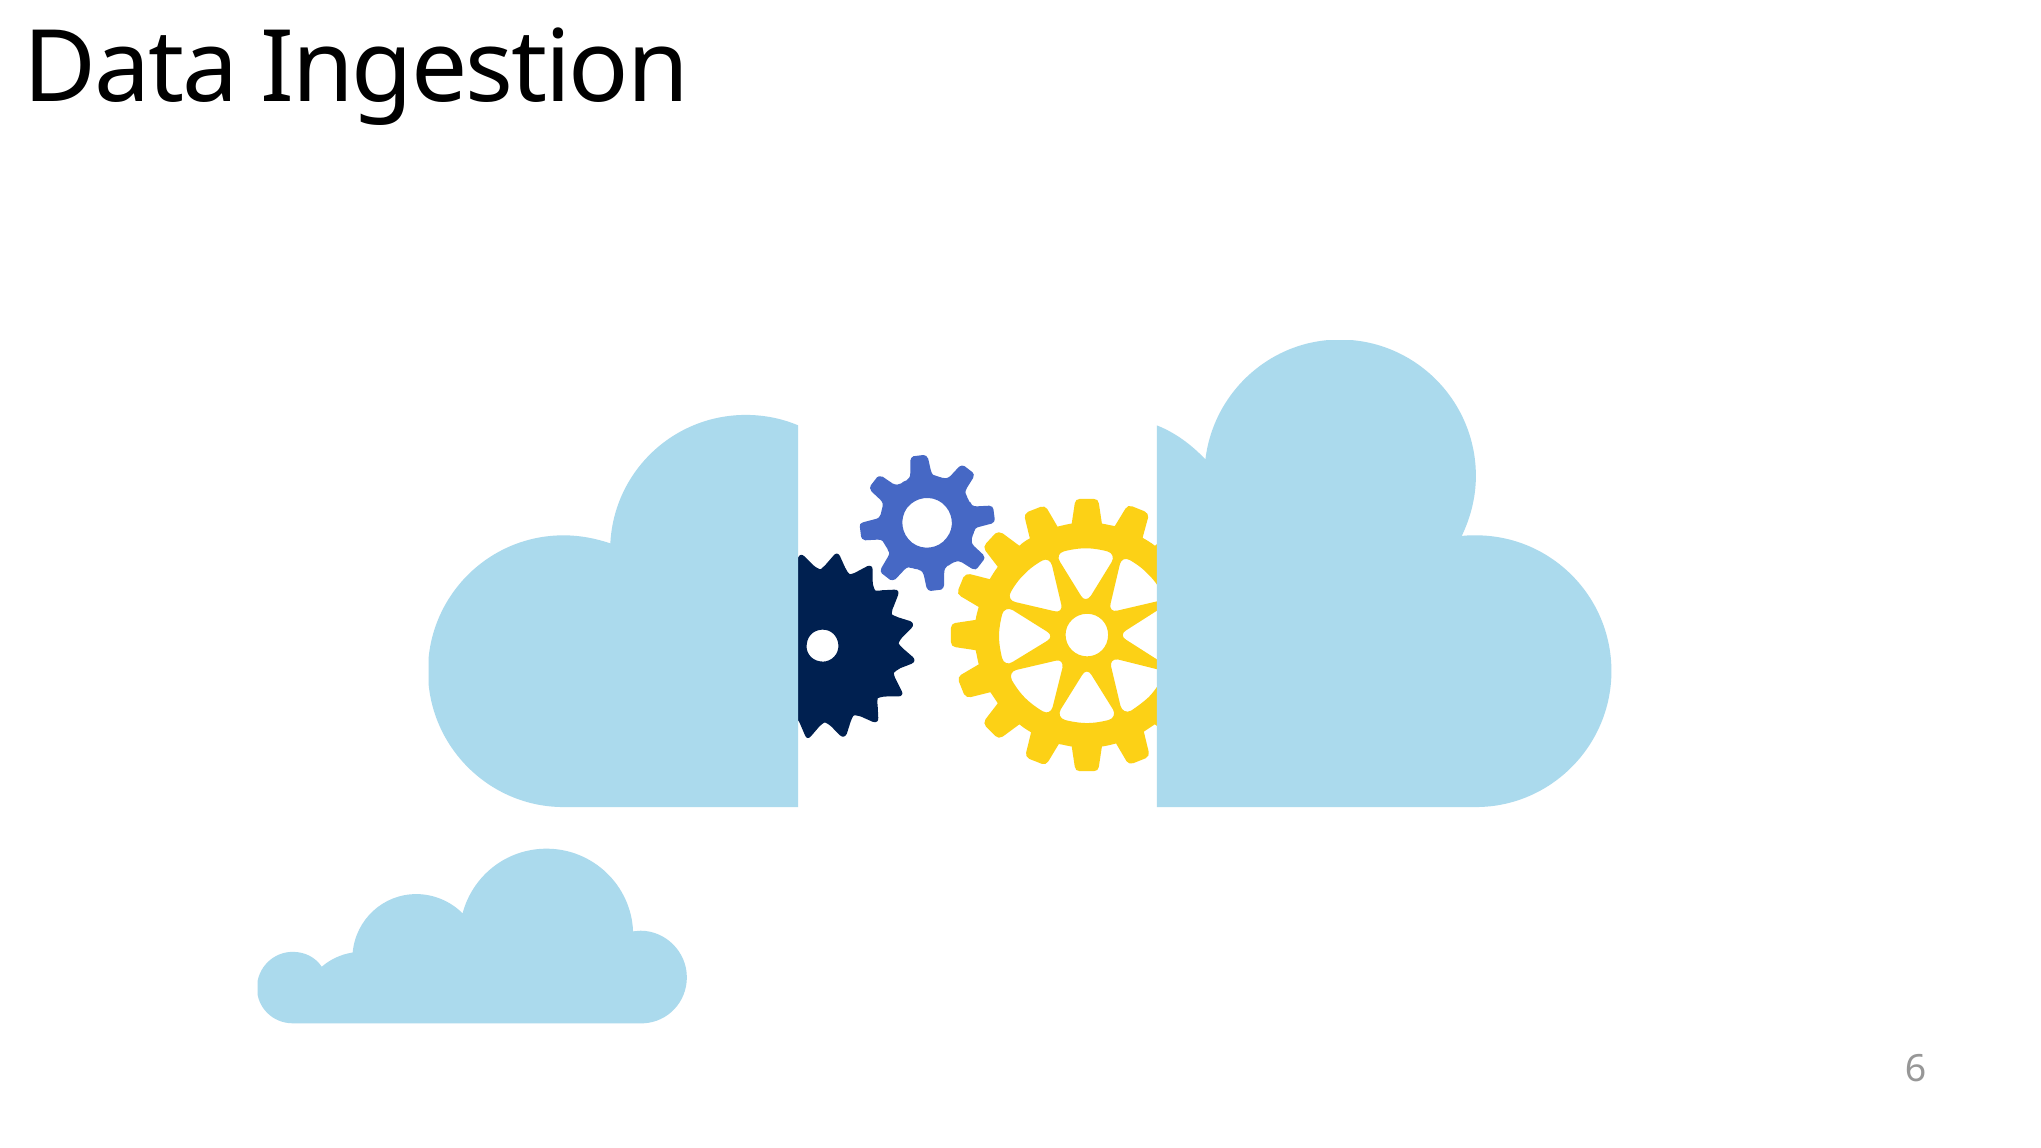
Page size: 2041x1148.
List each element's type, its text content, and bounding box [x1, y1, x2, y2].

slide_number 6 [1890, 1036, 2041, 1099]
picture [428, 339, 1612, 808]
title Data Ingestion [0, 0, 2041, 137]
picture [257, 848, 688, 1025]
